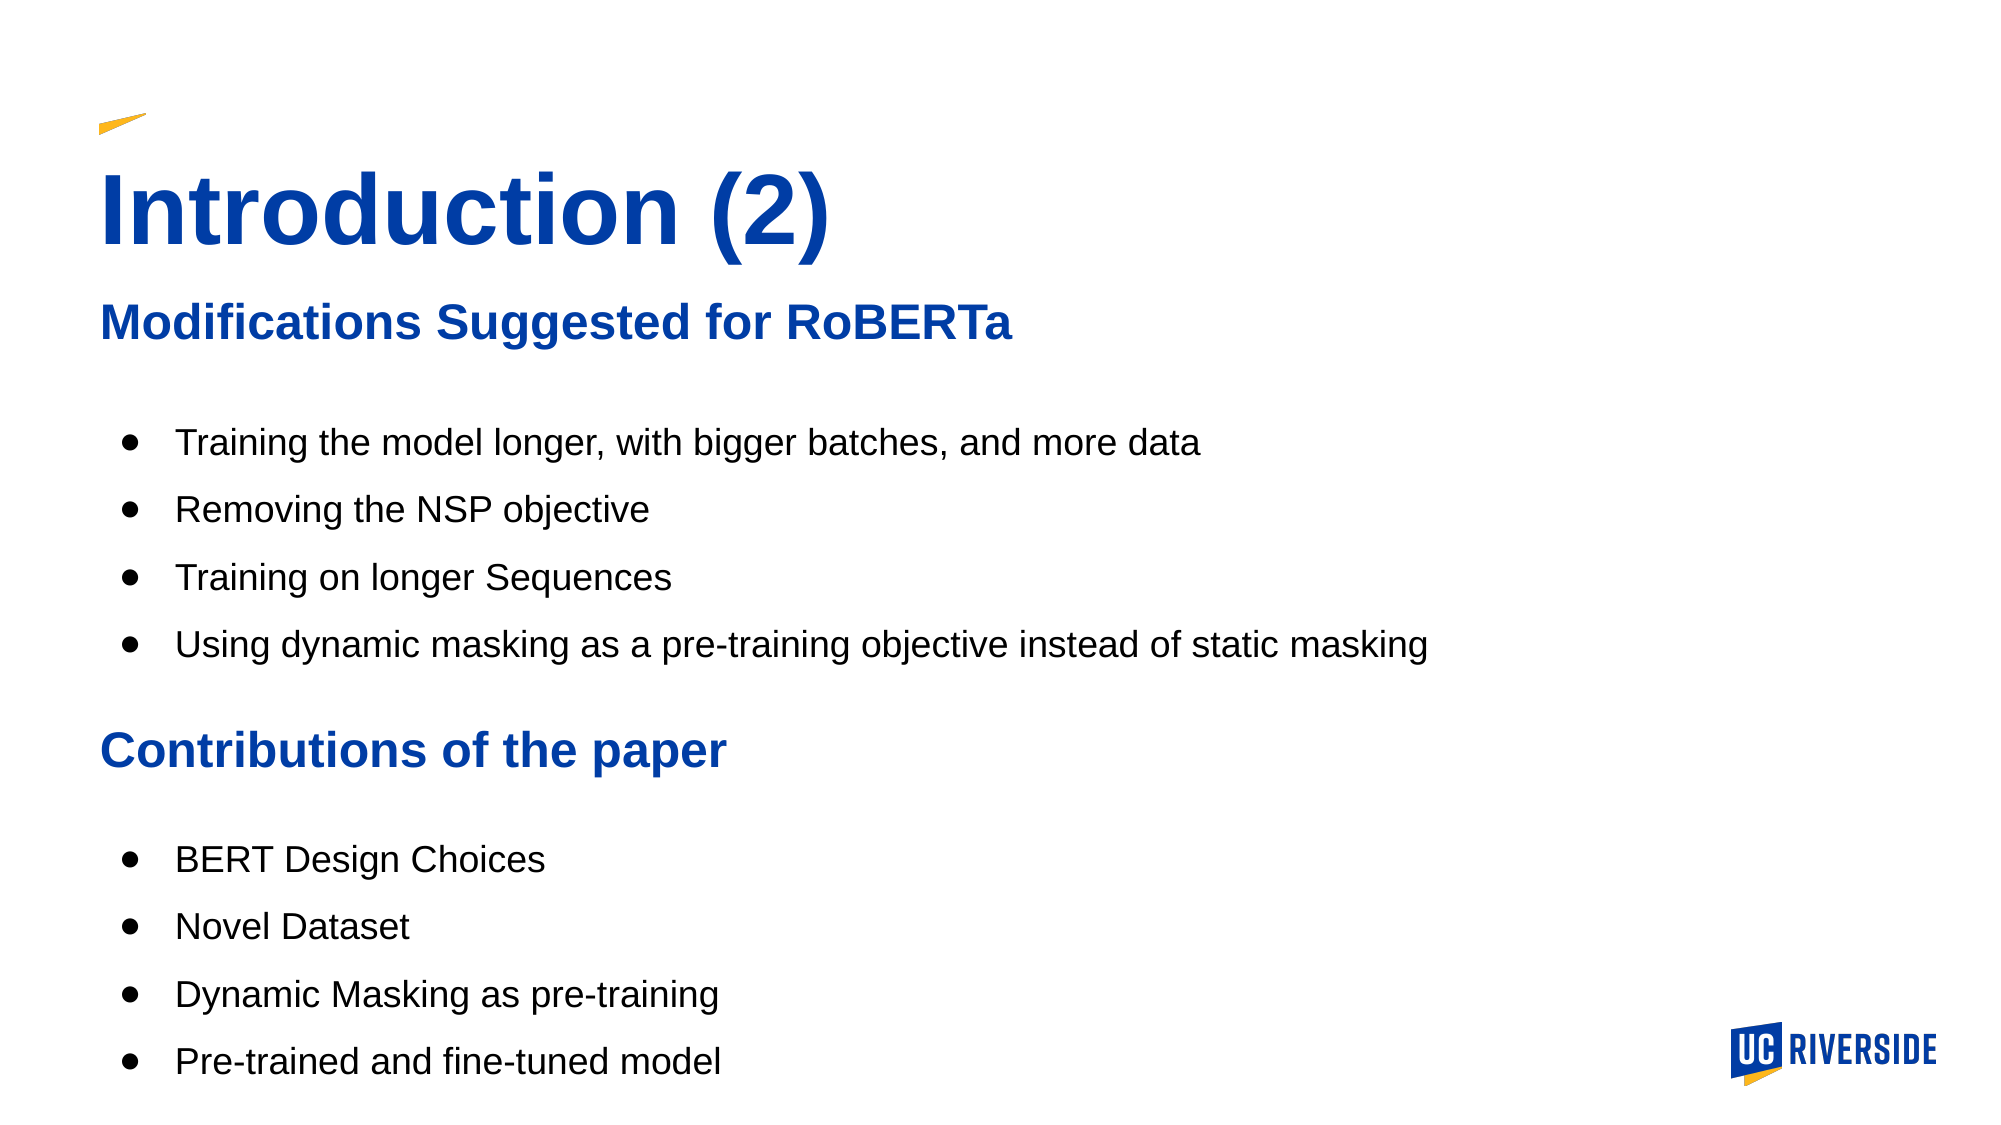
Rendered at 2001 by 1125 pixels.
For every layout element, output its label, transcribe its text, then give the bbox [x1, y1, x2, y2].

picture [1731, 1022, 1937, 1086]
text_box BERT Design Choices Novel Dataset Dynamic Masking as pre-training Pre-trained and fine-tuned model [99, 812, 1839, 1083]
text_box Modifications Suggested for RoBERTa [99, 289, 1588, 350]
picture [99, 113, 147, 135]
text_box Contributions of the paper [99, 717, 1588, 778]
text_box Training the model longer, with bigger batches, and more data Removing the NSP objective Training on longer Sequences Using dynamic masking as a pre-training objective instead of static masking [99, 395, 1839, 666]
text_box Introduction (2) [99, 144, 1588, 265]
